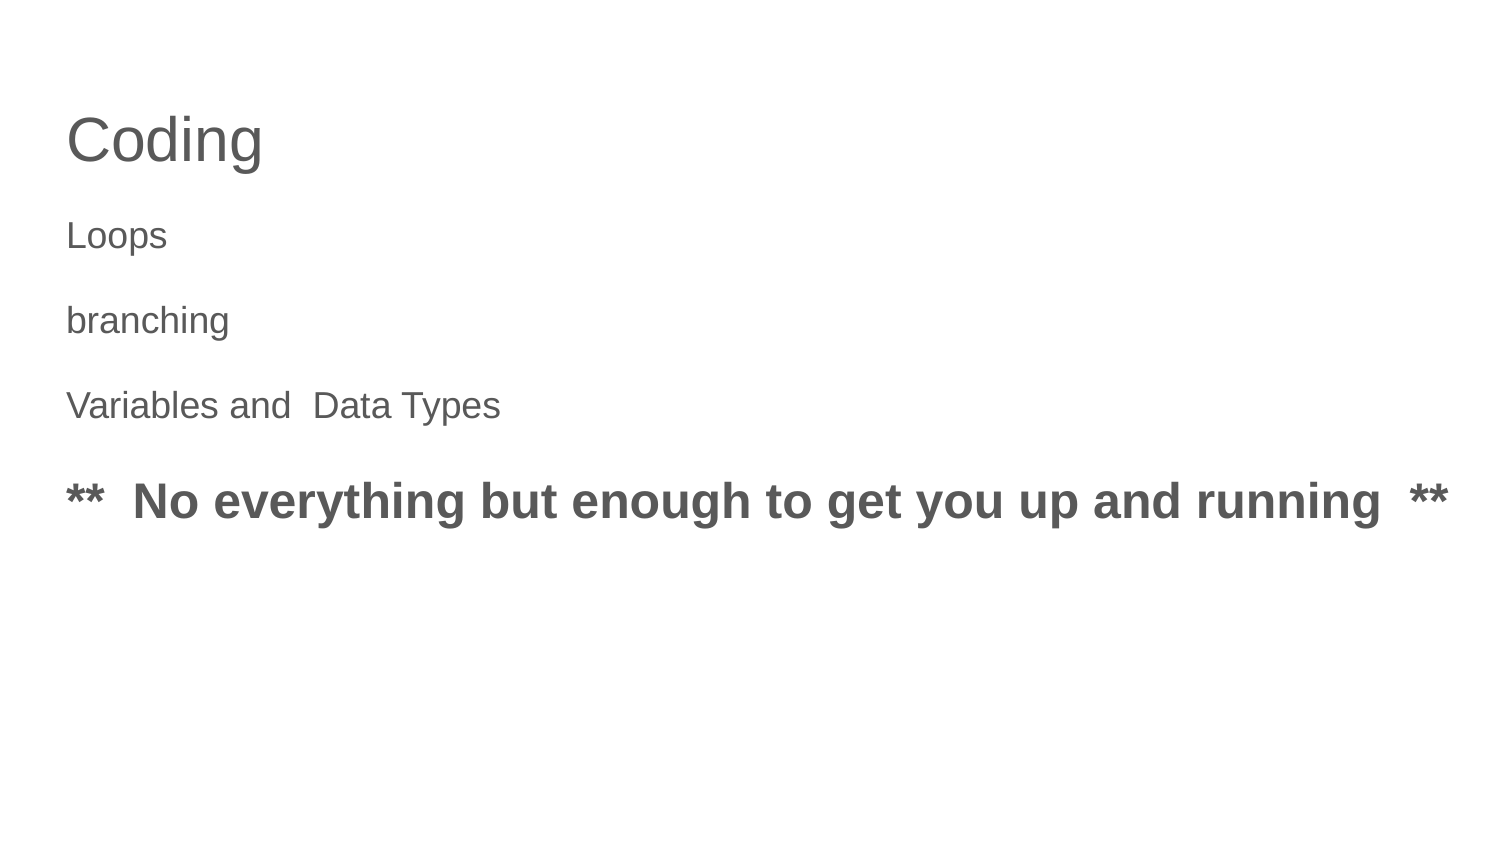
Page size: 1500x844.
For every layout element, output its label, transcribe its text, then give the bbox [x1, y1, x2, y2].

title Coding [51, 72, 1449, 167]
list Loops branching Variables and Data Types ** No everything but enough to get you up and running ** [51, 189, 1485, 750]
